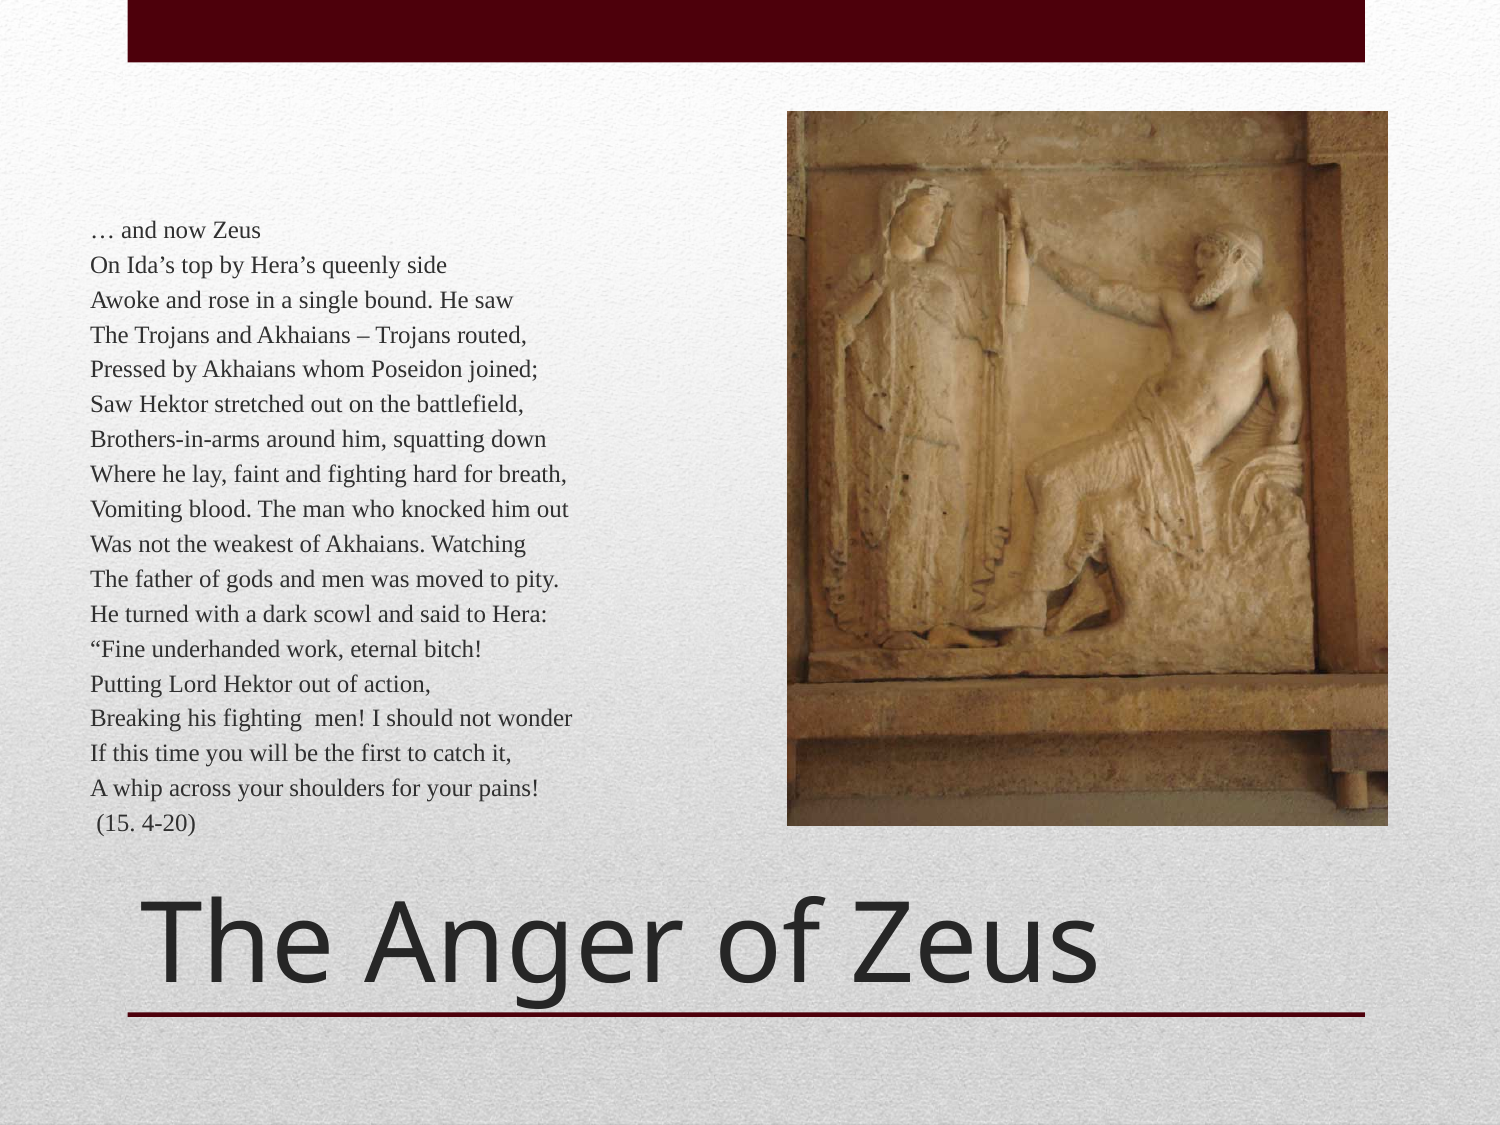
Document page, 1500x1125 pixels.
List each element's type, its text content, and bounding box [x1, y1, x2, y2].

picture [786, 111, 1389, 827]
title The Anger of Zeus [125, 750, 1238, 1013]
list … and now Zeus On Ida’s top by Hera’s queenly side Awoke and rose in a single bound. He saw The Trojans and Akhaians – Trojans routed, Pressed by Akhaians whom Poseidon joined; Saw Hektor stretched out on the battlefield, Brothers-in-arms around him, squatting down Where he lay, faint and fighting hard for breath, Vomiting blood. The man who knocked him out Was not the weakest of Akhaians. Watching The father of gods and men was moved to pity. He turned with a dark scowl and said to Hera: “Fine underhanded work, eternal bitch! Putting Lord Hektor out of action, Breaking his fighting men! I should not wonder If this time you will be the first to catch it, A whip across your shoulders for your pains! (15. 4-20) [75, 200, 763, 850]
